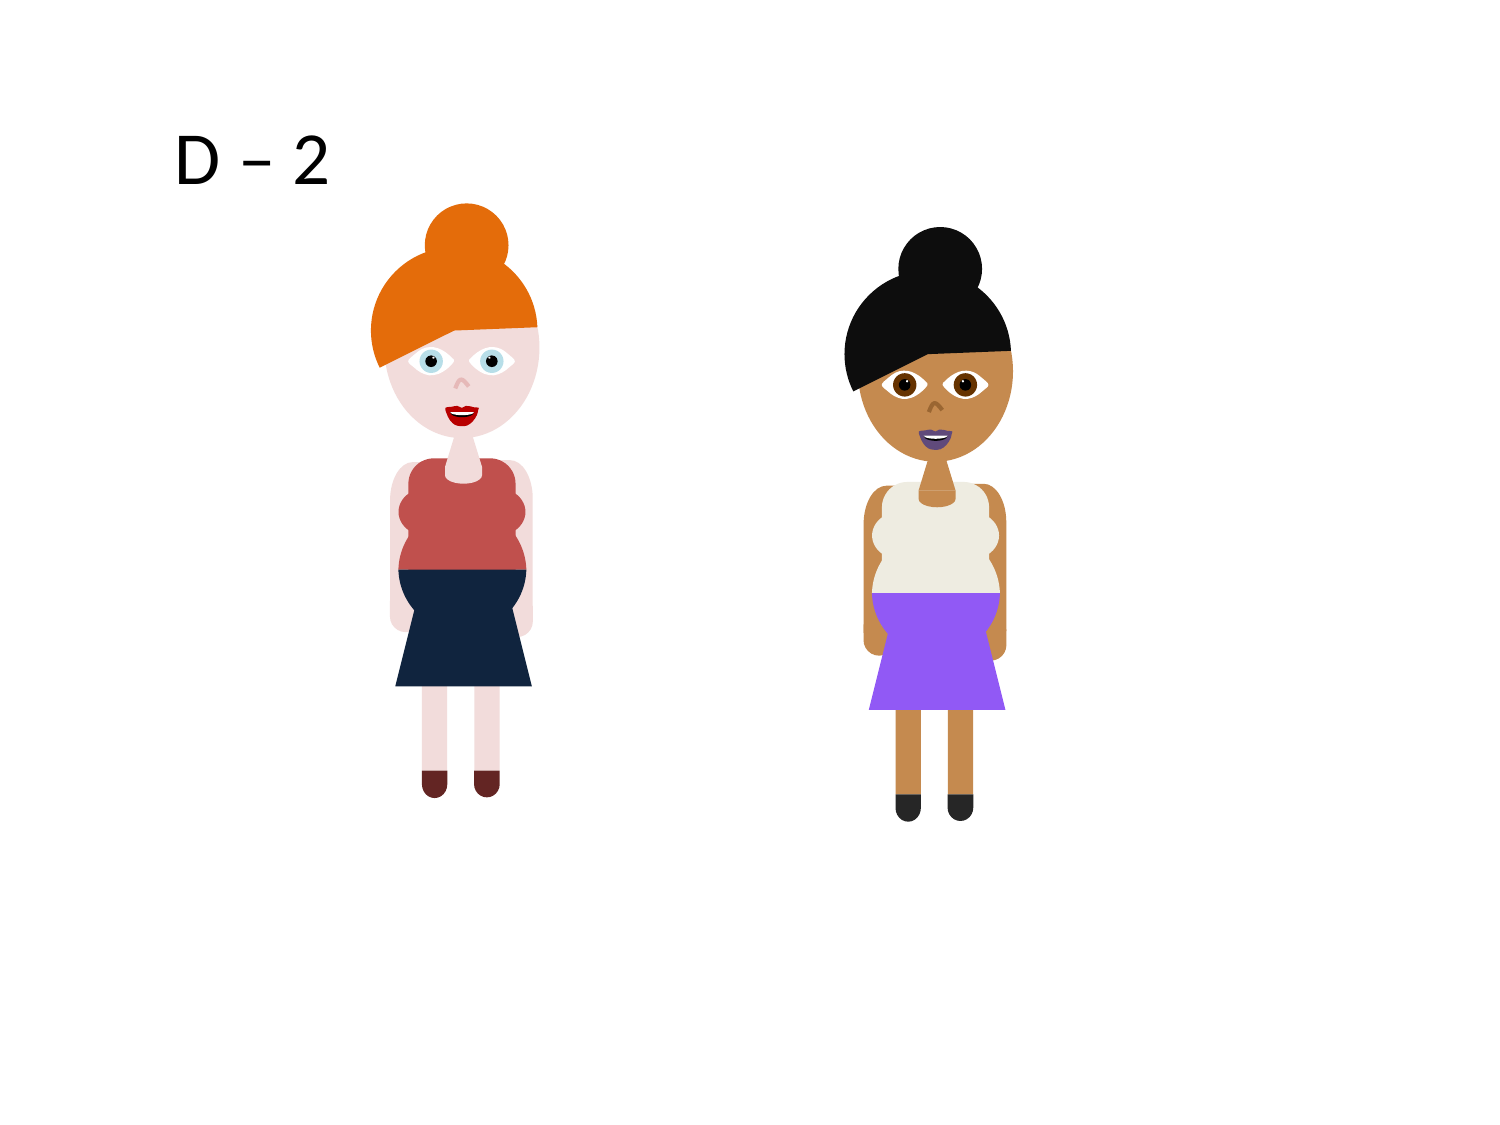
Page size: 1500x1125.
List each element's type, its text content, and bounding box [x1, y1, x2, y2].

text_box D – 2 [160, 101, 346, 252]
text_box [370, 203, 540, 799]
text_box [844, 226, 1014, 823]
